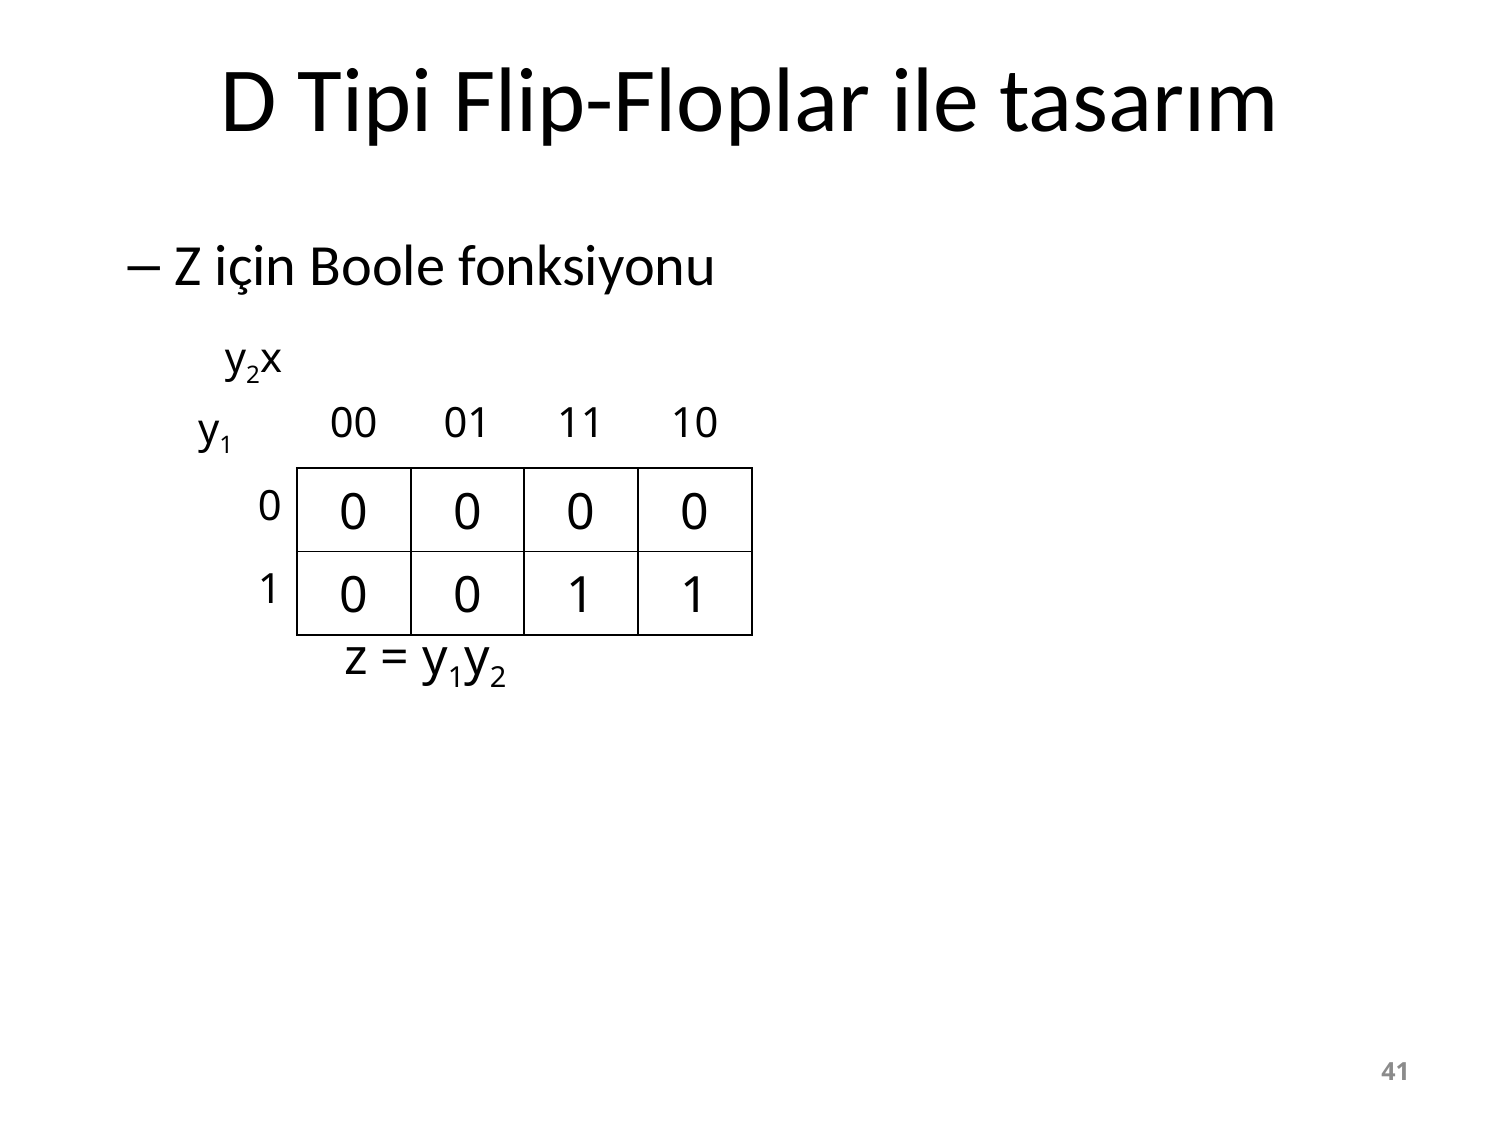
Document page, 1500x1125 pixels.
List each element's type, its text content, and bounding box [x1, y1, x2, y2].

table_cell 0 [412, 469, 523, 551]
text_box z = y1y2 [329, 617, 522, 701]
table_header 11 [524, 320, 638, 467]
list Z için Boole fonksiyonu [37, 228, 1475, 380]
table_cell 1 [183, 552, 296, 635]
table_header y2x y1 [183, 320, 297, 468]
table_cell 0 [183, 468, 296, 552]
table_cell 1 [525, 552, 637, 634]
table_cell 0 [639, 469, 751, 551]
slide_number 41 [1074, 1042, 1425, 1103]
table_cell 0 [298, 469, 410, 551]
table_cell 0 [525, 469, 637, 551]
table_header 10 [638, 320, 752, 467]
table_cell 1 [639, 552, 751, 634]
table_cell 0 [412, 552, 523, 634]
table_header 01 [411, 320, 524, 467]
title D Tipi Flip-Floplar ile tasarım [75, 1, 1425, 189]
table_cell 0 [298, 552, 410, 634]
table_header 00 [297, 320, 411, 467]
